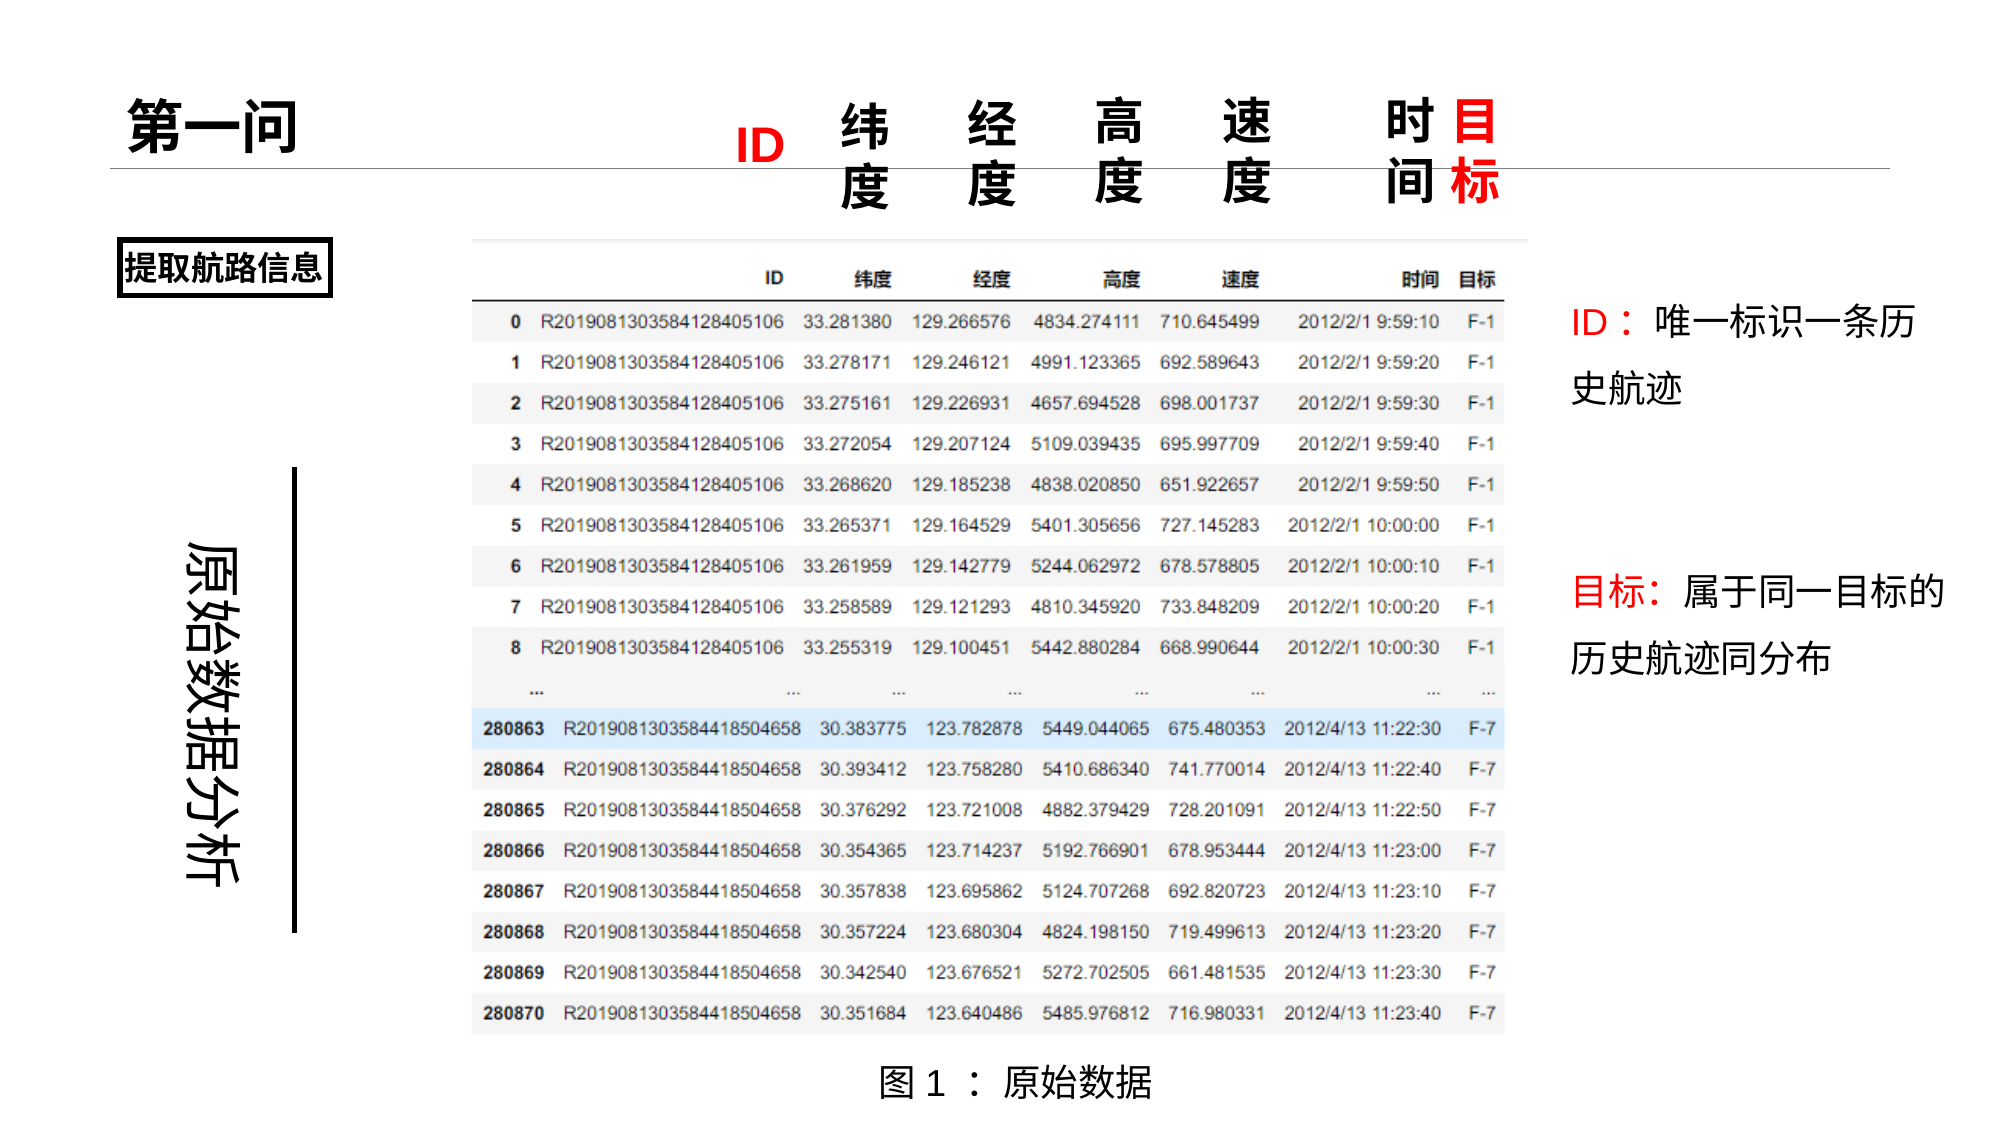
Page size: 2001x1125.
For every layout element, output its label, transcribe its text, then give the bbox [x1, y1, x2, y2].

text_box 高度 [1080, 81, 1158, 217]
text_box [156, 466, 295, 938]
text_box ID：唯一标识一条历史航迹 目标：属于同一目标的历史航迹同分布 [1556, 267, 1969, 688]
title 第一问 [109, 0, 1890, 169]
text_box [109, 239, 360, 296]
text_box 图1 ：原始数据 [864, 1051, 1276, 1112]
text_box 时间 [1371, 81, 1436, 217]
text_box ID [720, 104, 831, 180]
text_box 速度 [1207, 81, 1285, 217]
text_box 纬度 [825, 88, 903, 224]
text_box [469, 239, 1528, 1037]
text_box 目标 [1436, 81, 1514, 217]
text_box 经度 [952, 85, 1031, 220]
